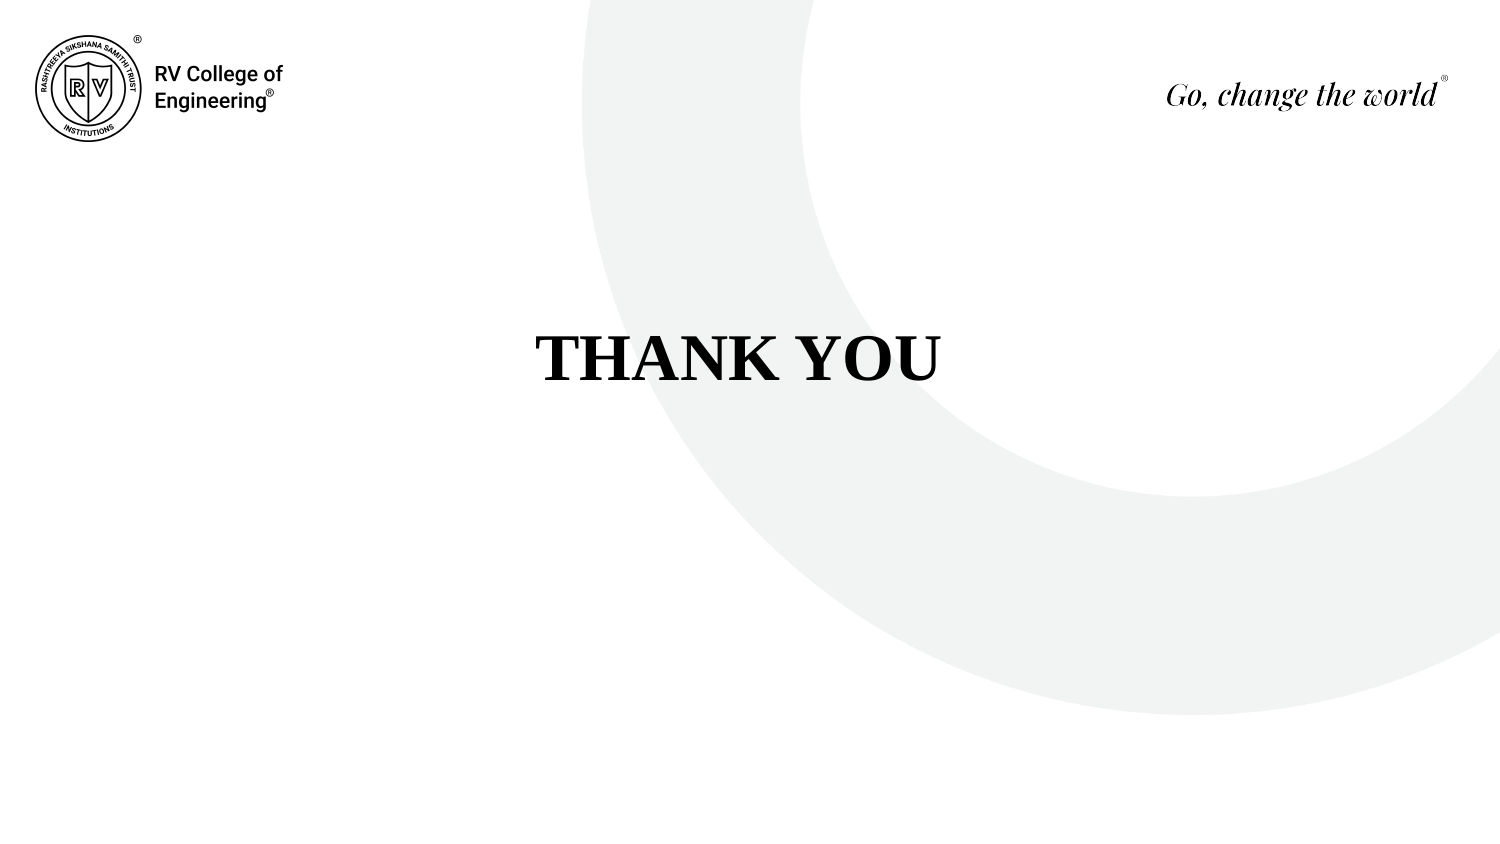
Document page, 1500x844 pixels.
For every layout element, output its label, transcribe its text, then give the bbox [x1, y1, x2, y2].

picture [0, 0, 1500, 844]
text_box THANK YOU [298, 306, 1181, 402]
